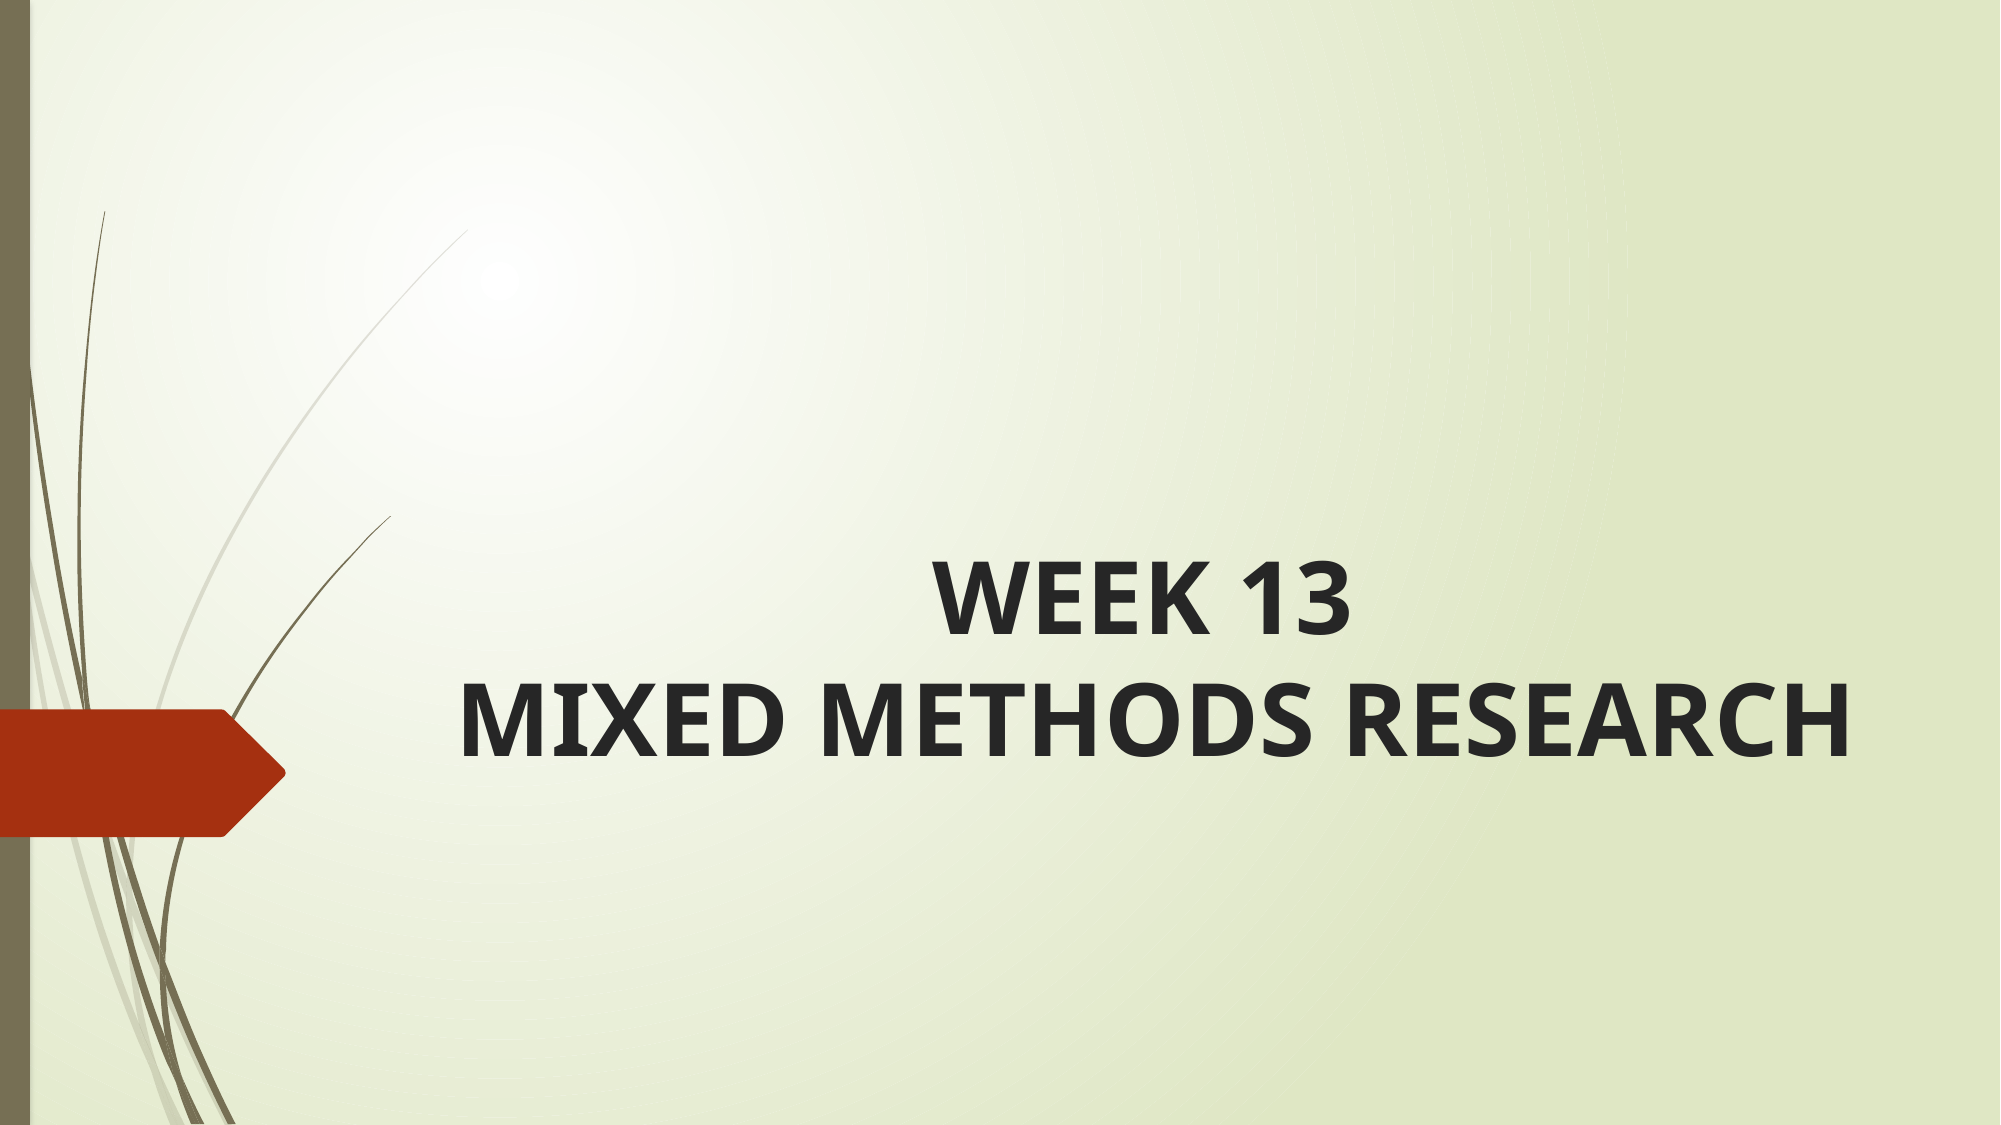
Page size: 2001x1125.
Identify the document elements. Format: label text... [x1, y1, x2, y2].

title WEEK 13 MIXED METHODS RESEARCH [424, 412, 1888, 784]
